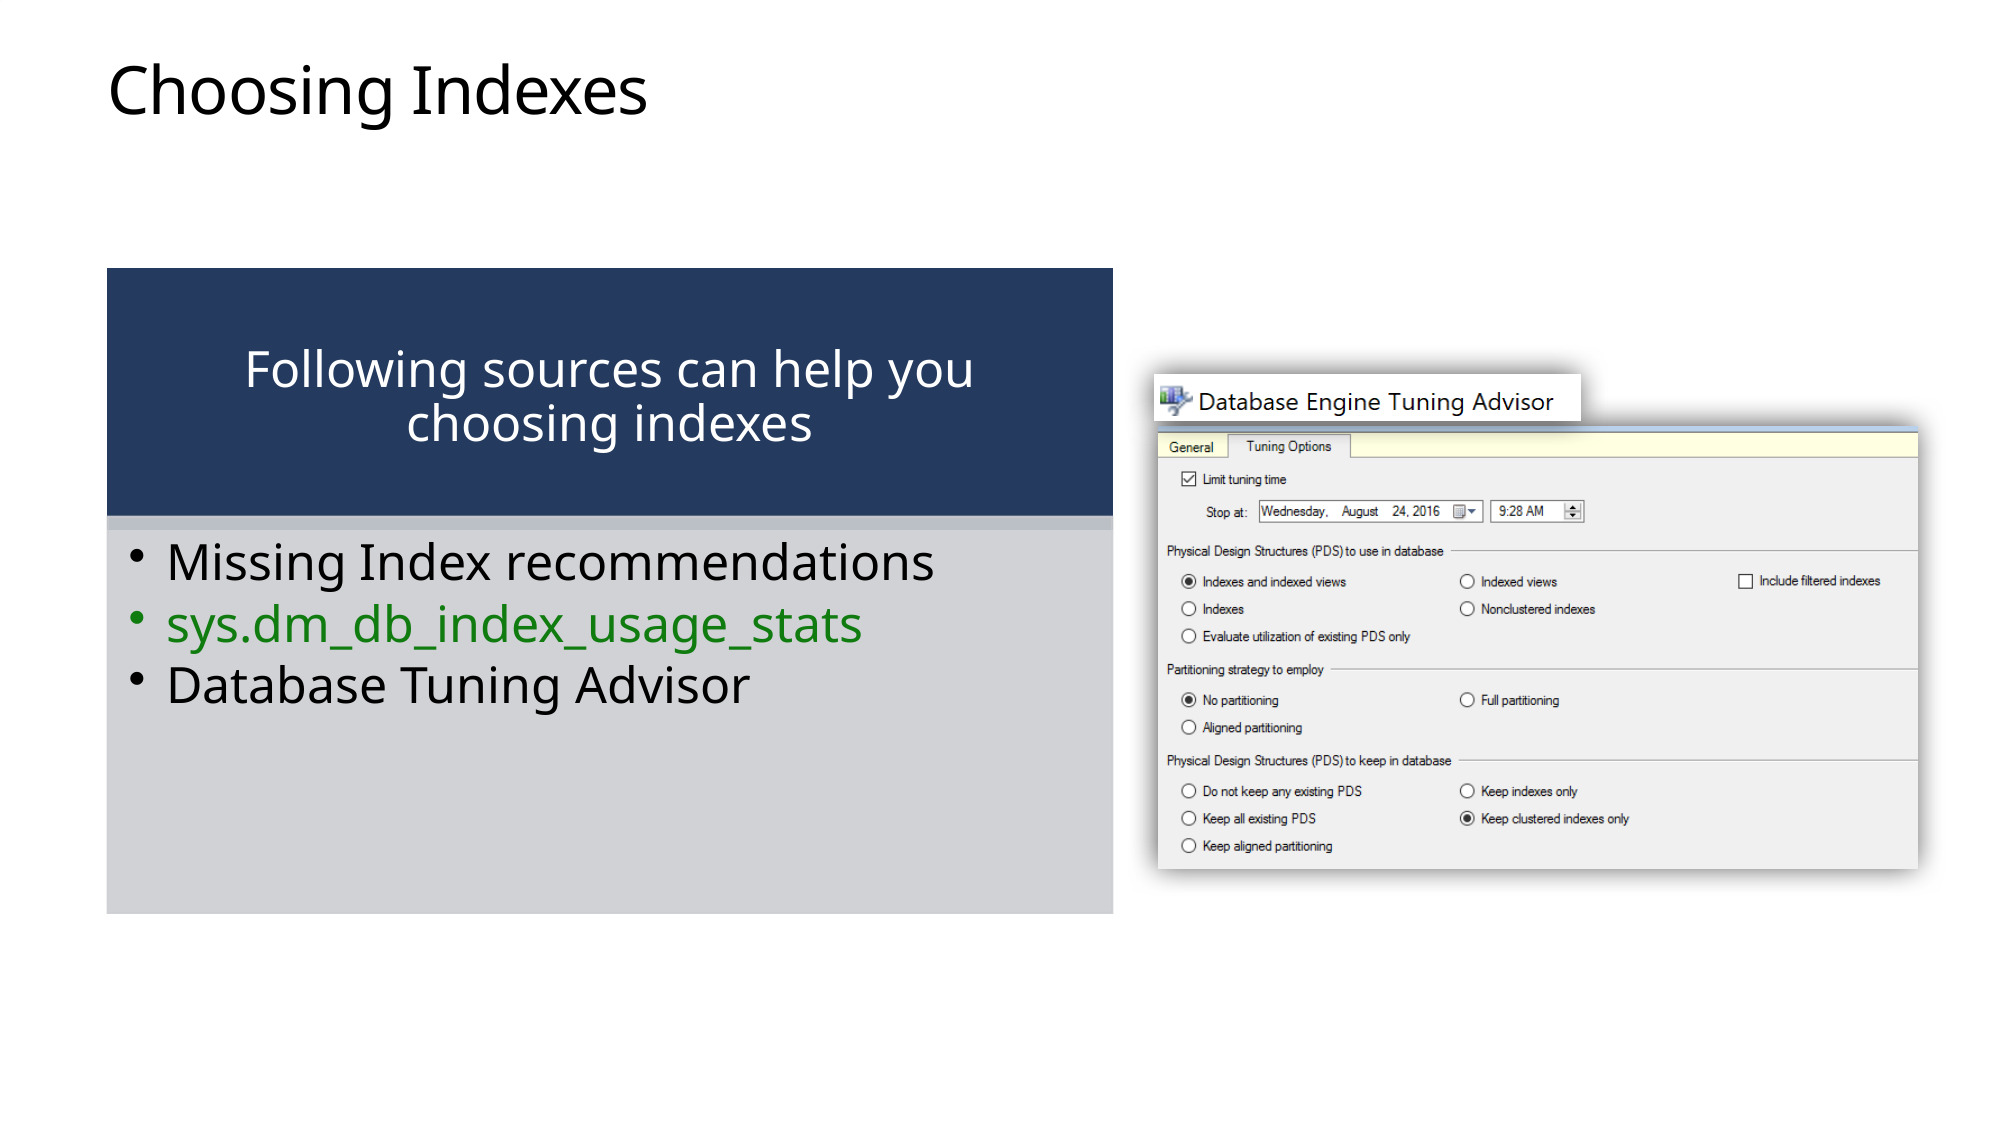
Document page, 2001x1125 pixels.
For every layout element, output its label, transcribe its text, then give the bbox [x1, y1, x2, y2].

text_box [1154, 374, 1918, 869]
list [107, 264, 1113, 930]
title Choosing Indexes [107, 52, 1893, 129]
